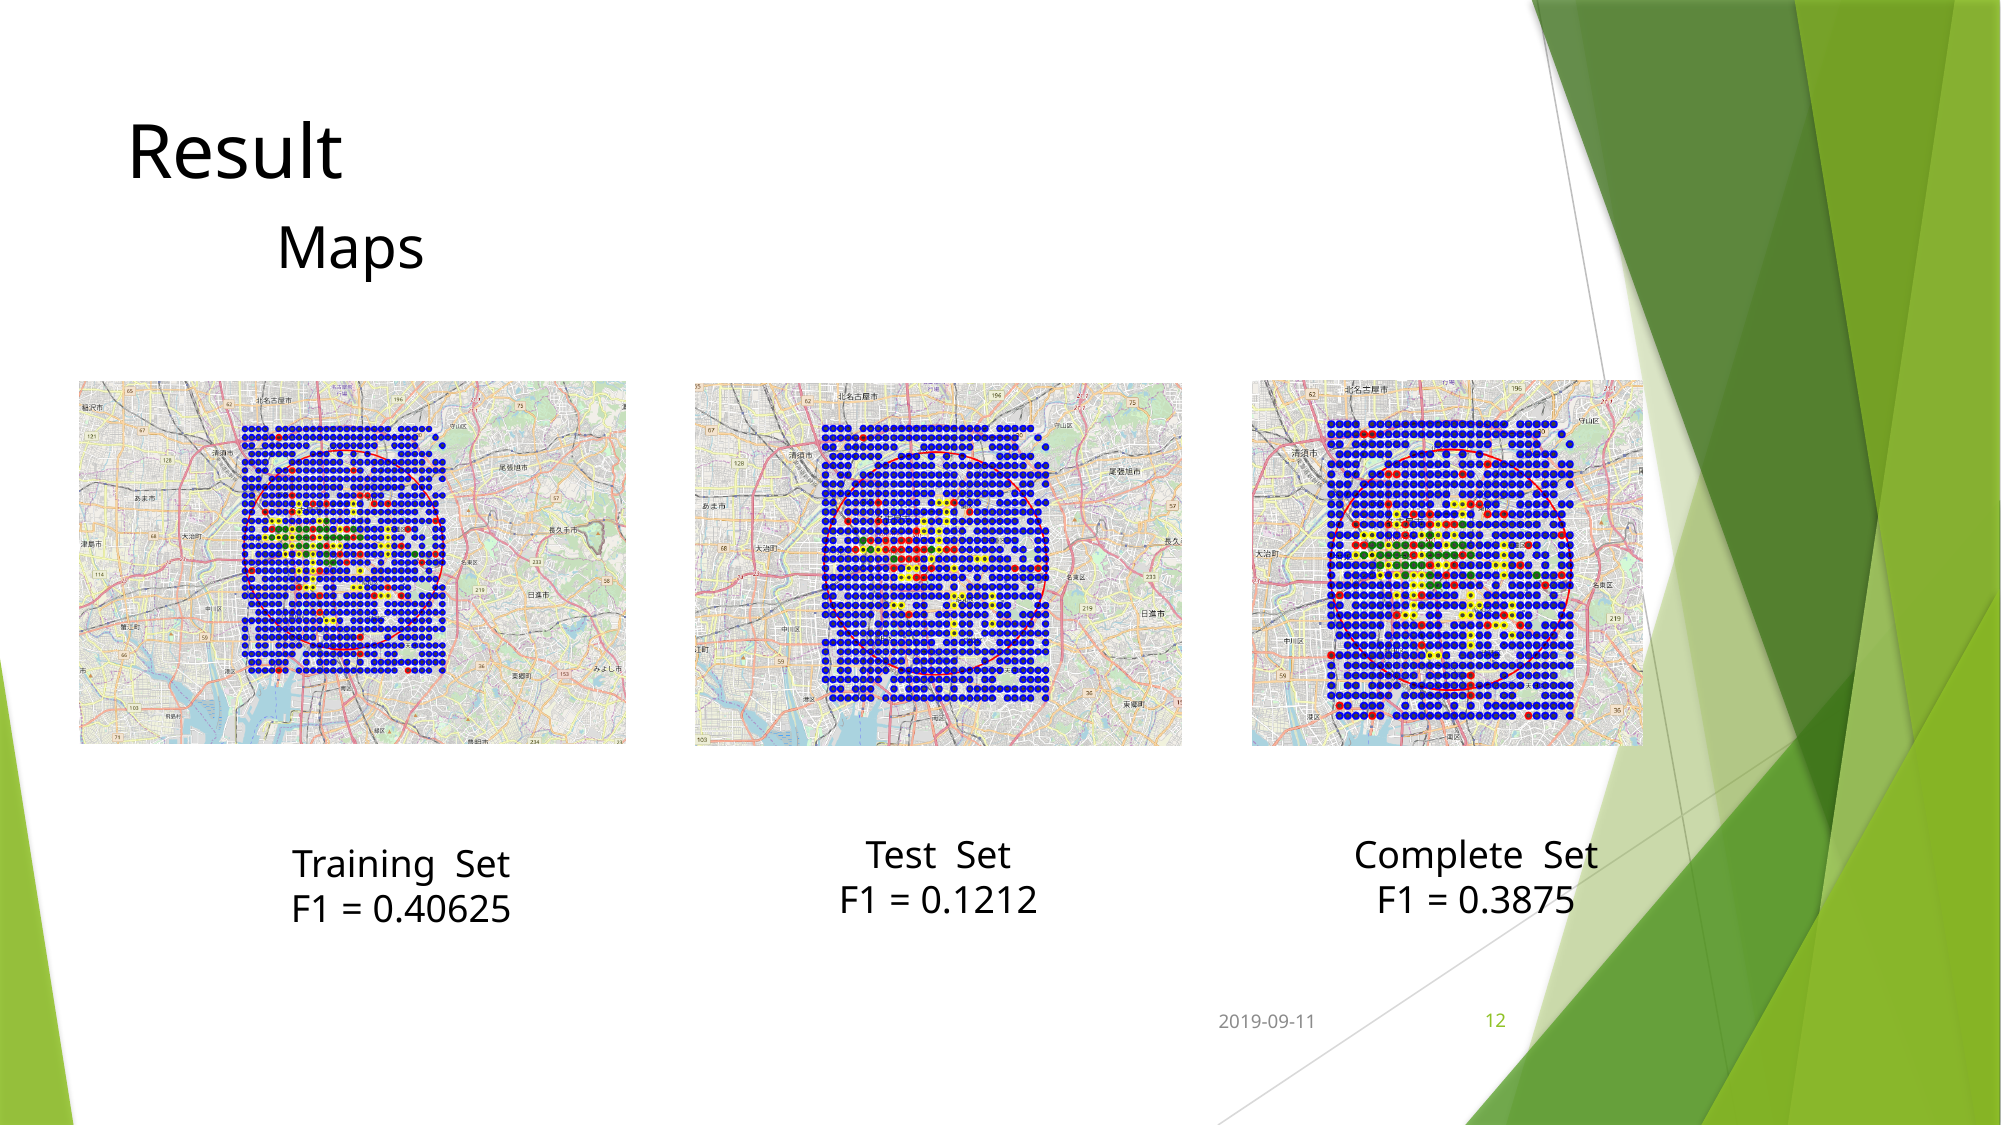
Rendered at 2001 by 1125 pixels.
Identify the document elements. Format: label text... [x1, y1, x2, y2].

picture [694, 383, 1183, 747]
slide_number 12 [1409, 991, 1522, 1051]
text_box Complete Set F1 = 0.3875 [1310, 824, 1642, 929]
text_box Test Set F1 = 0.1212 [755, 824, 1122, 929]
text_box Training Set F1 = 0.40625 [218, 833, 585, 938]
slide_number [1181, 991, 1332, 1051]
picture [1251, 379, 1643, 747]
title Result Maps [111, 96, 1522, 313]
picture [78, 380, 626, 745]
